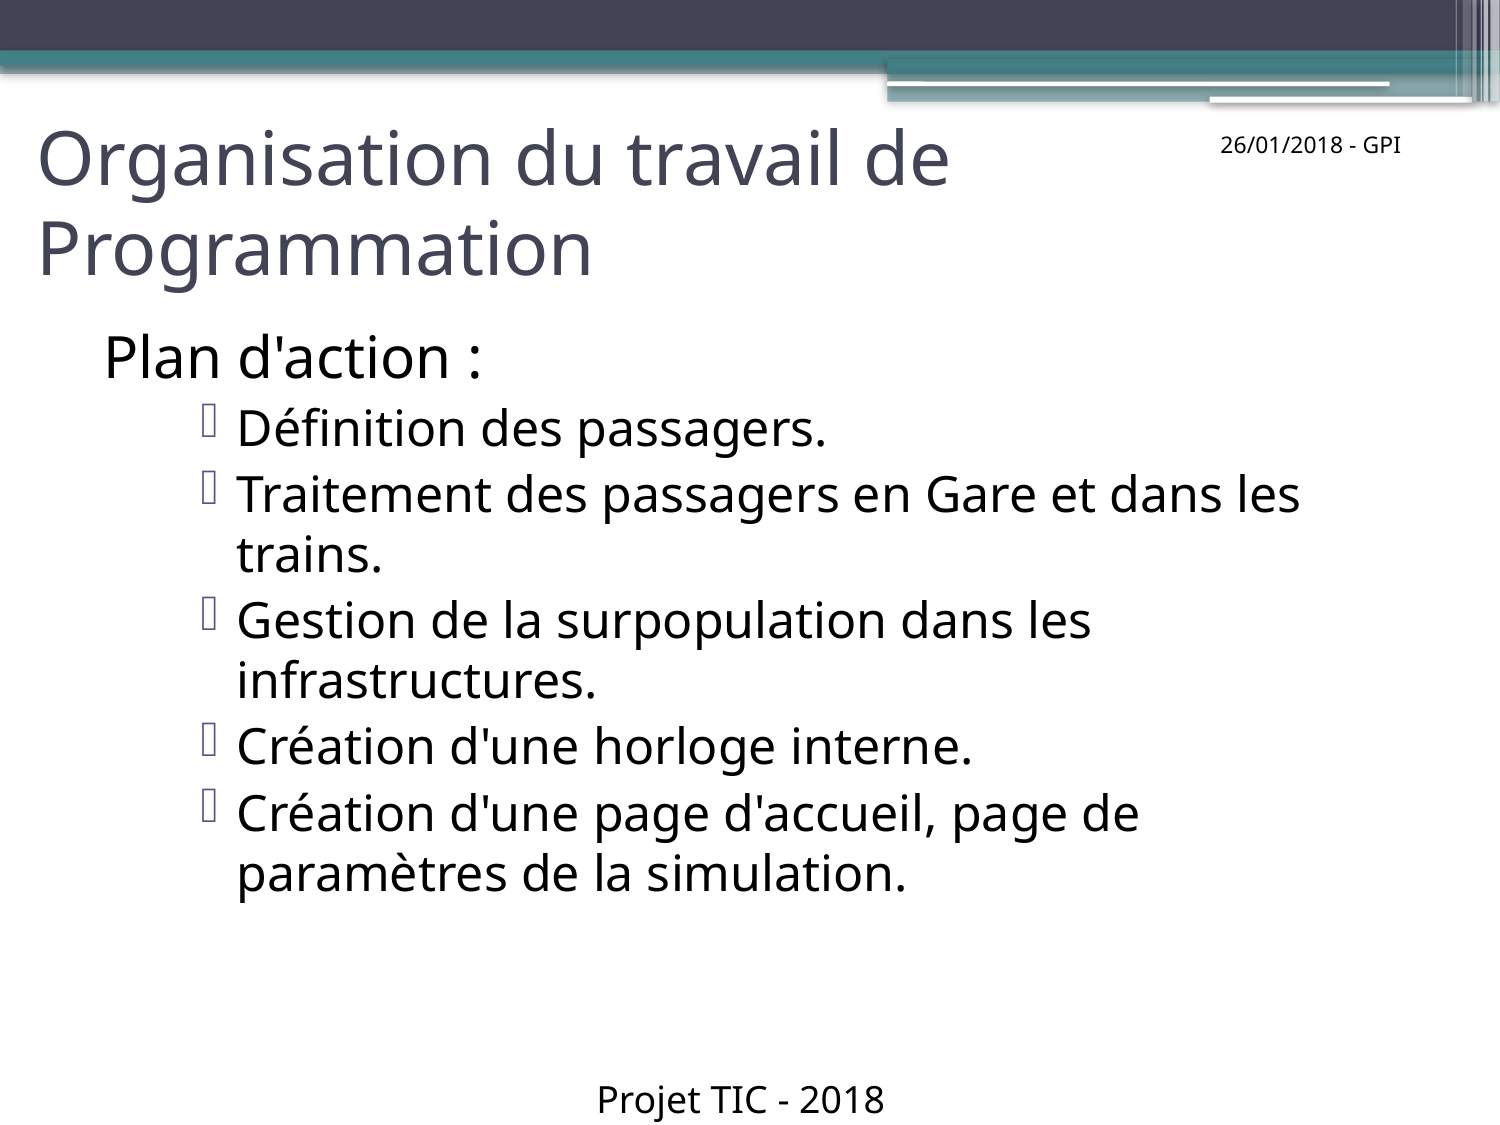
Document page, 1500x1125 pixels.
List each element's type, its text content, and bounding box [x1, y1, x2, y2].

text_box 26/01/2018 - GPI [1085, 123, 1500, 166]
text_box Projet TIC - 2018 [515, 1068, 966, 1125]
list Plan d'action : Définition des passagers. Traitement des passagers en Gare et dans les trains. Gestion de la surpopulation dans les infrastructures. Création d'une horloge interne. Création d'une page d'accueil, page de paramètres de la simulation. [70, 312, 1421, 1022]
title Organisation du travail de Programmation [22, 112, 1469, 288]
